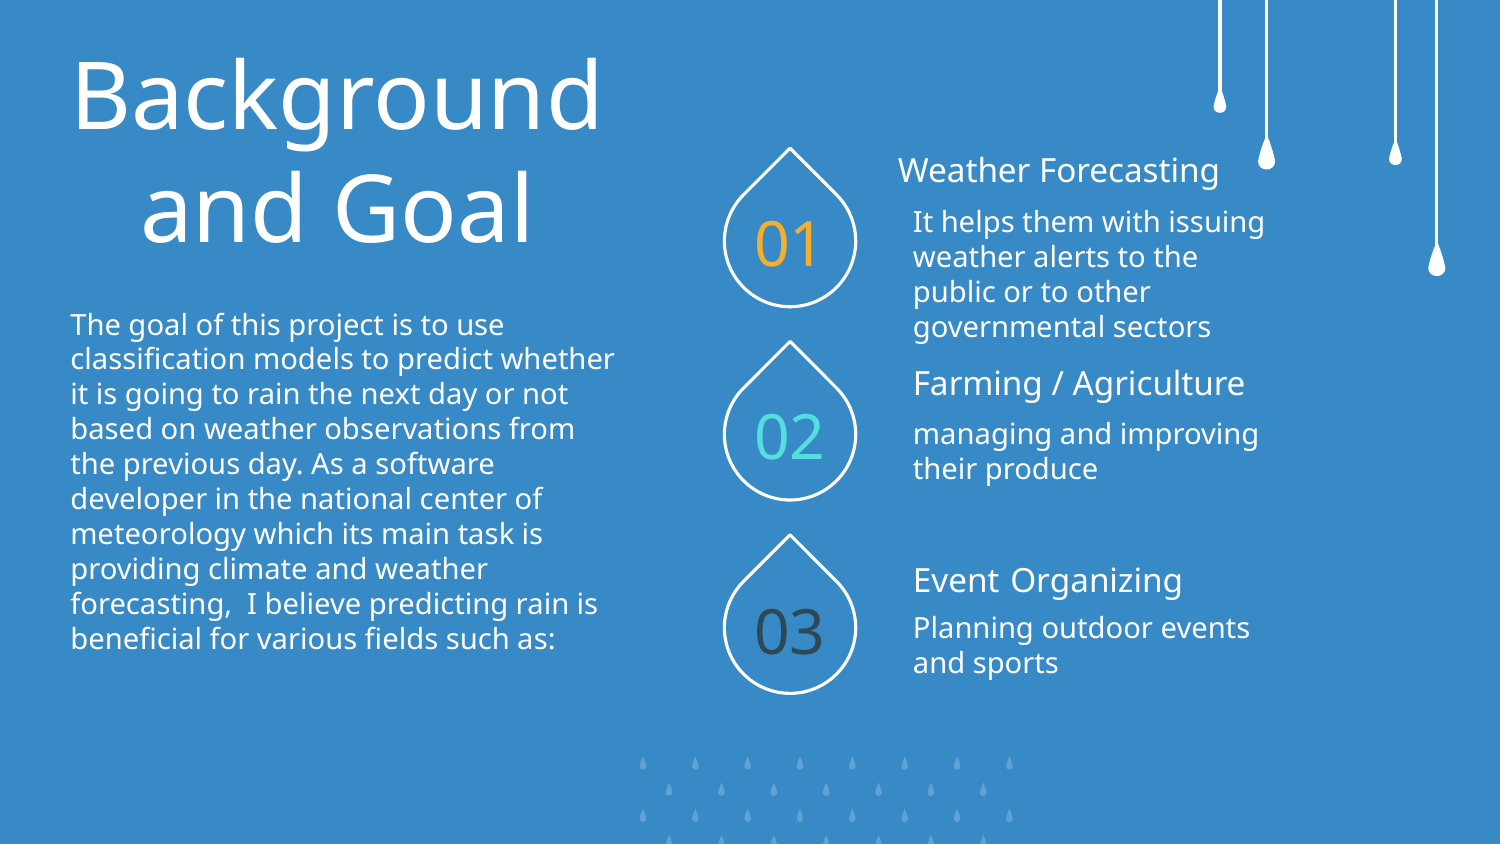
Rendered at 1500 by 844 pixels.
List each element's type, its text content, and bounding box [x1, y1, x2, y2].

subtitle Weather Forecasting [882, 141, 1246, 197]
title 03 [697, 581, 883, 678]
subtitle Event Organizing [897, 548, 1286, 604]
text_box [745, 341, 835, 386]
subtitle Planning outdoor events and sports [897, 604, 1286, 684]
subtitle It helps them with issuing weather alerts to the public or to other governmental sectors [897, 233, 1286, 313]
title 01 [711, 193, 869, 289]
title Background and Goal [39, 22, 636, 274]
subtitle managing and improving their produce [897, 410, 1286, 490]
text_box [743, 534, 837, 581]
text_box [746, 483, 835, 501]
text_box [747, 678, 833, 694]
text_box [745, 148, 835, 193]
text_box The goal of this project is to use classification models to predict whether it is going to rain the next day or not based on weather observations from the previous day. As a software developer in the national center of meteorology which its main task is providing climate and weather forecasting, I believe predicting rain is beneficial for various fields such as: [55, 166, 636, 795]
title 02 [697, 386, 883, 483]
subtitle Farming / Agriculture [897, 354, 1286, 409]
text_box [745, 289, 835, 307]
